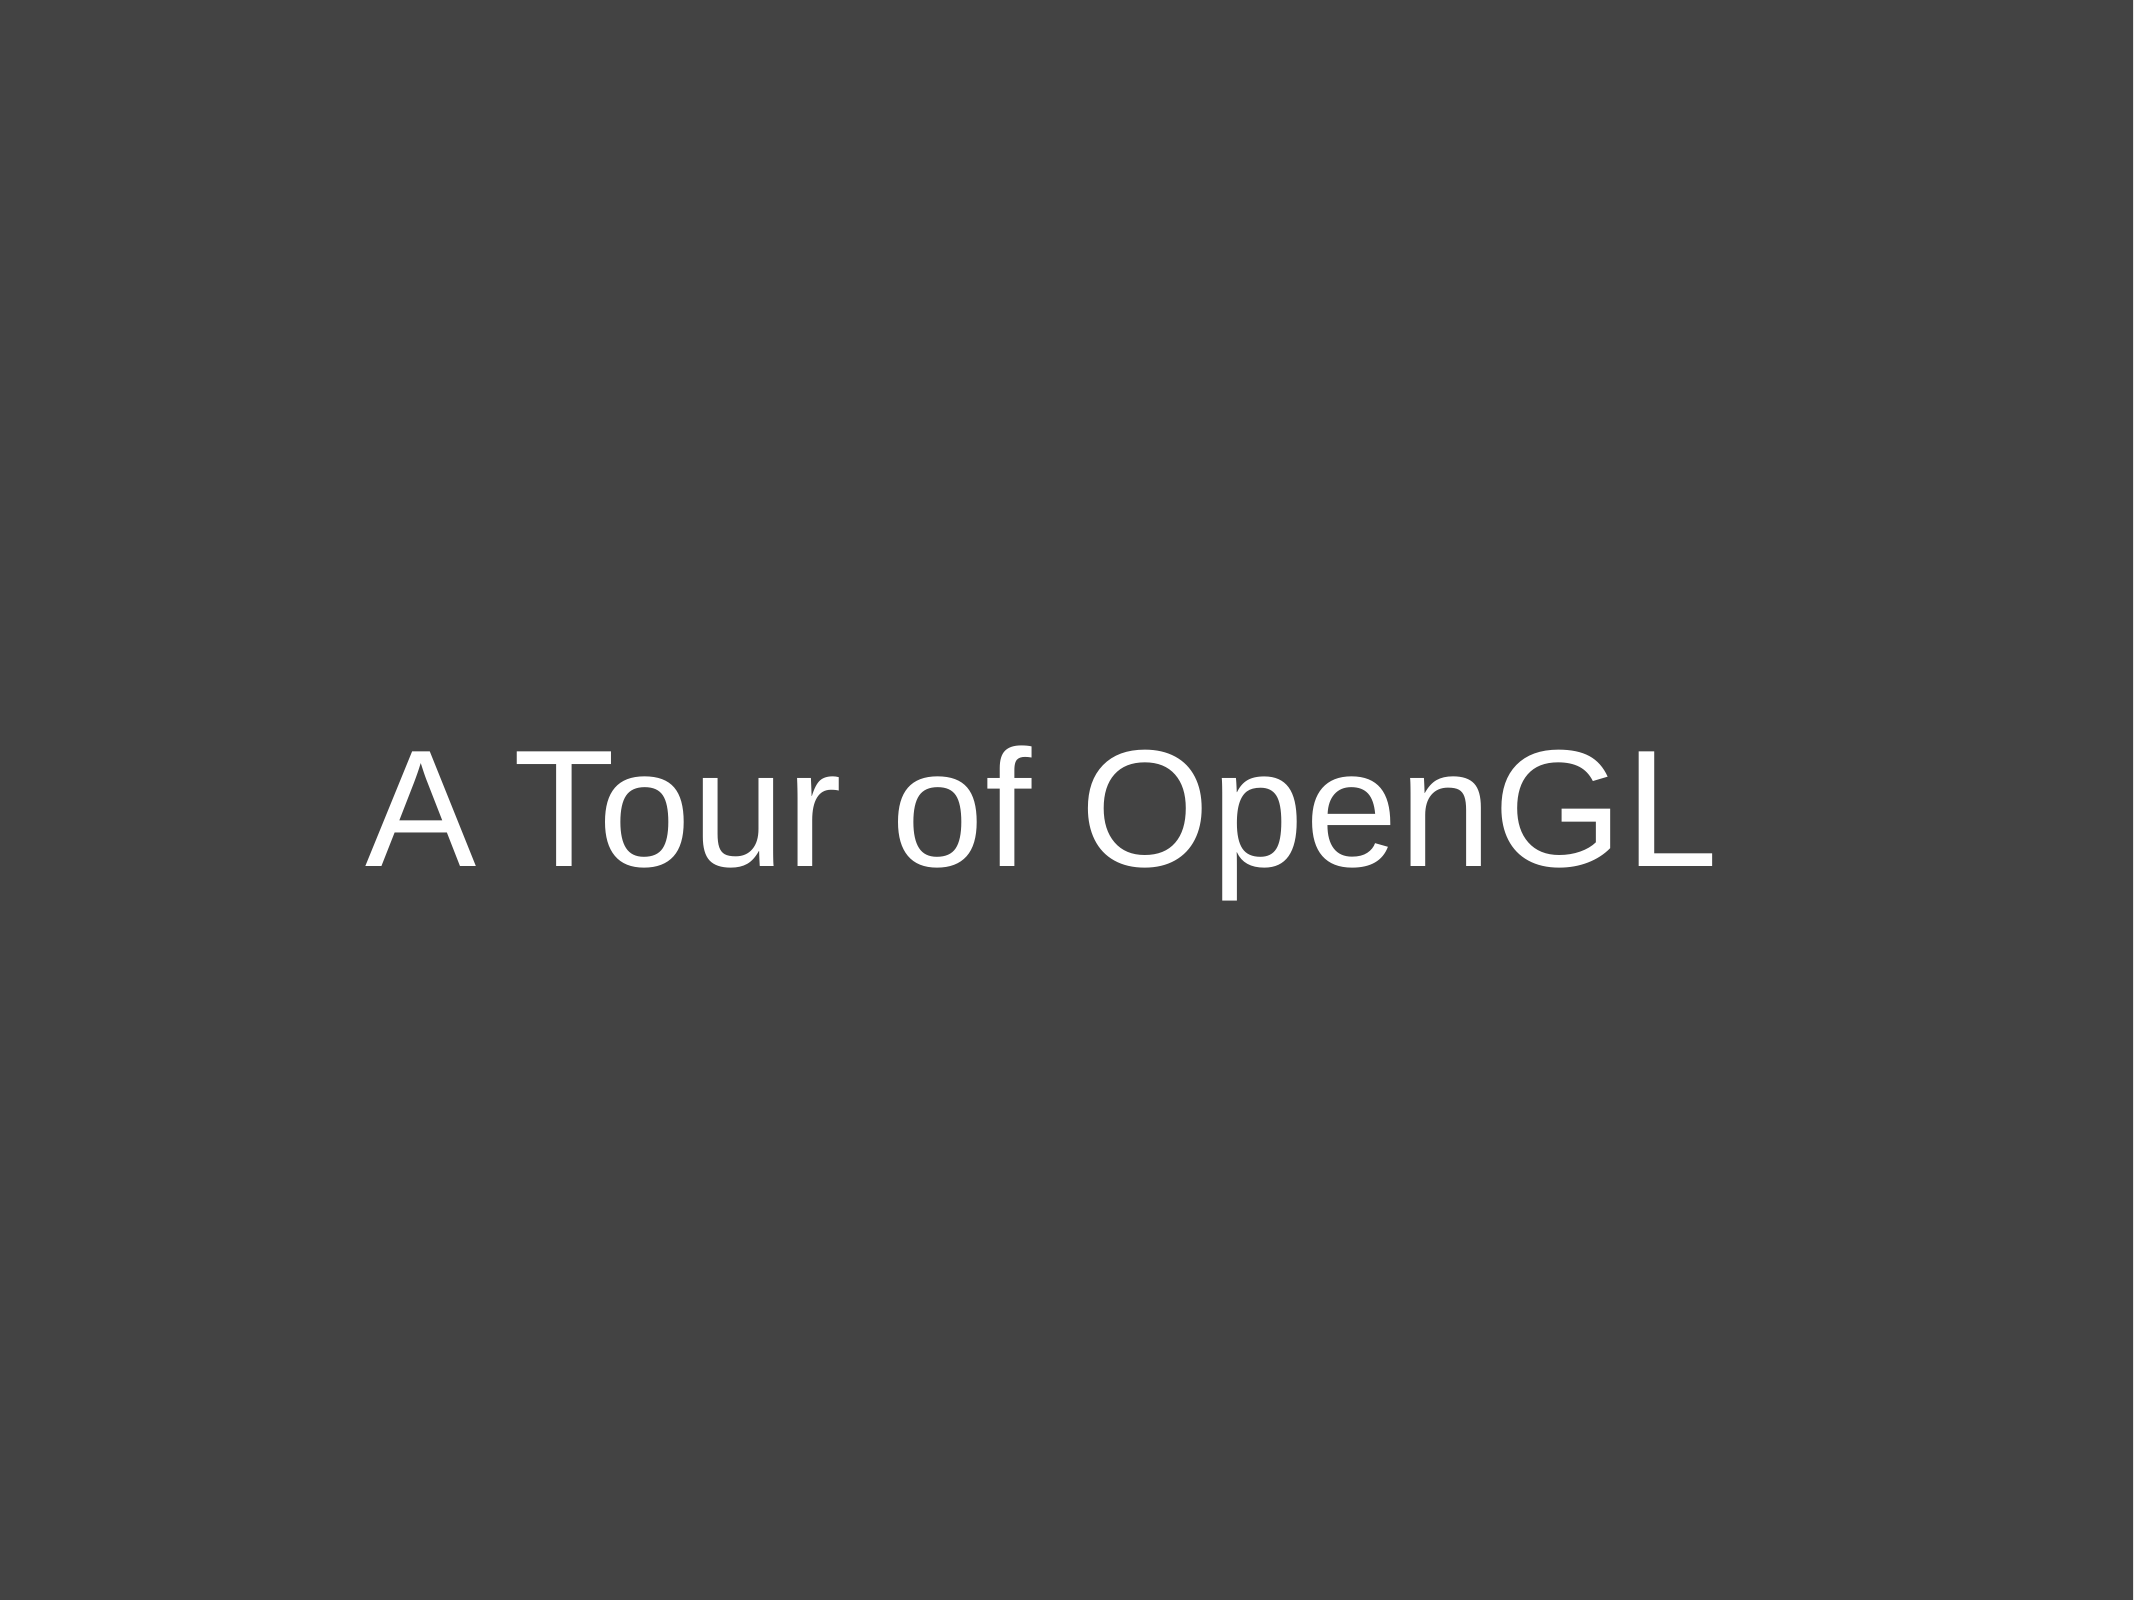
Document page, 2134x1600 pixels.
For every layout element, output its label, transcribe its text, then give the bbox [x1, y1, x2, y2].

title A Tour of OpenGL [363, 697, 1770, 968]
